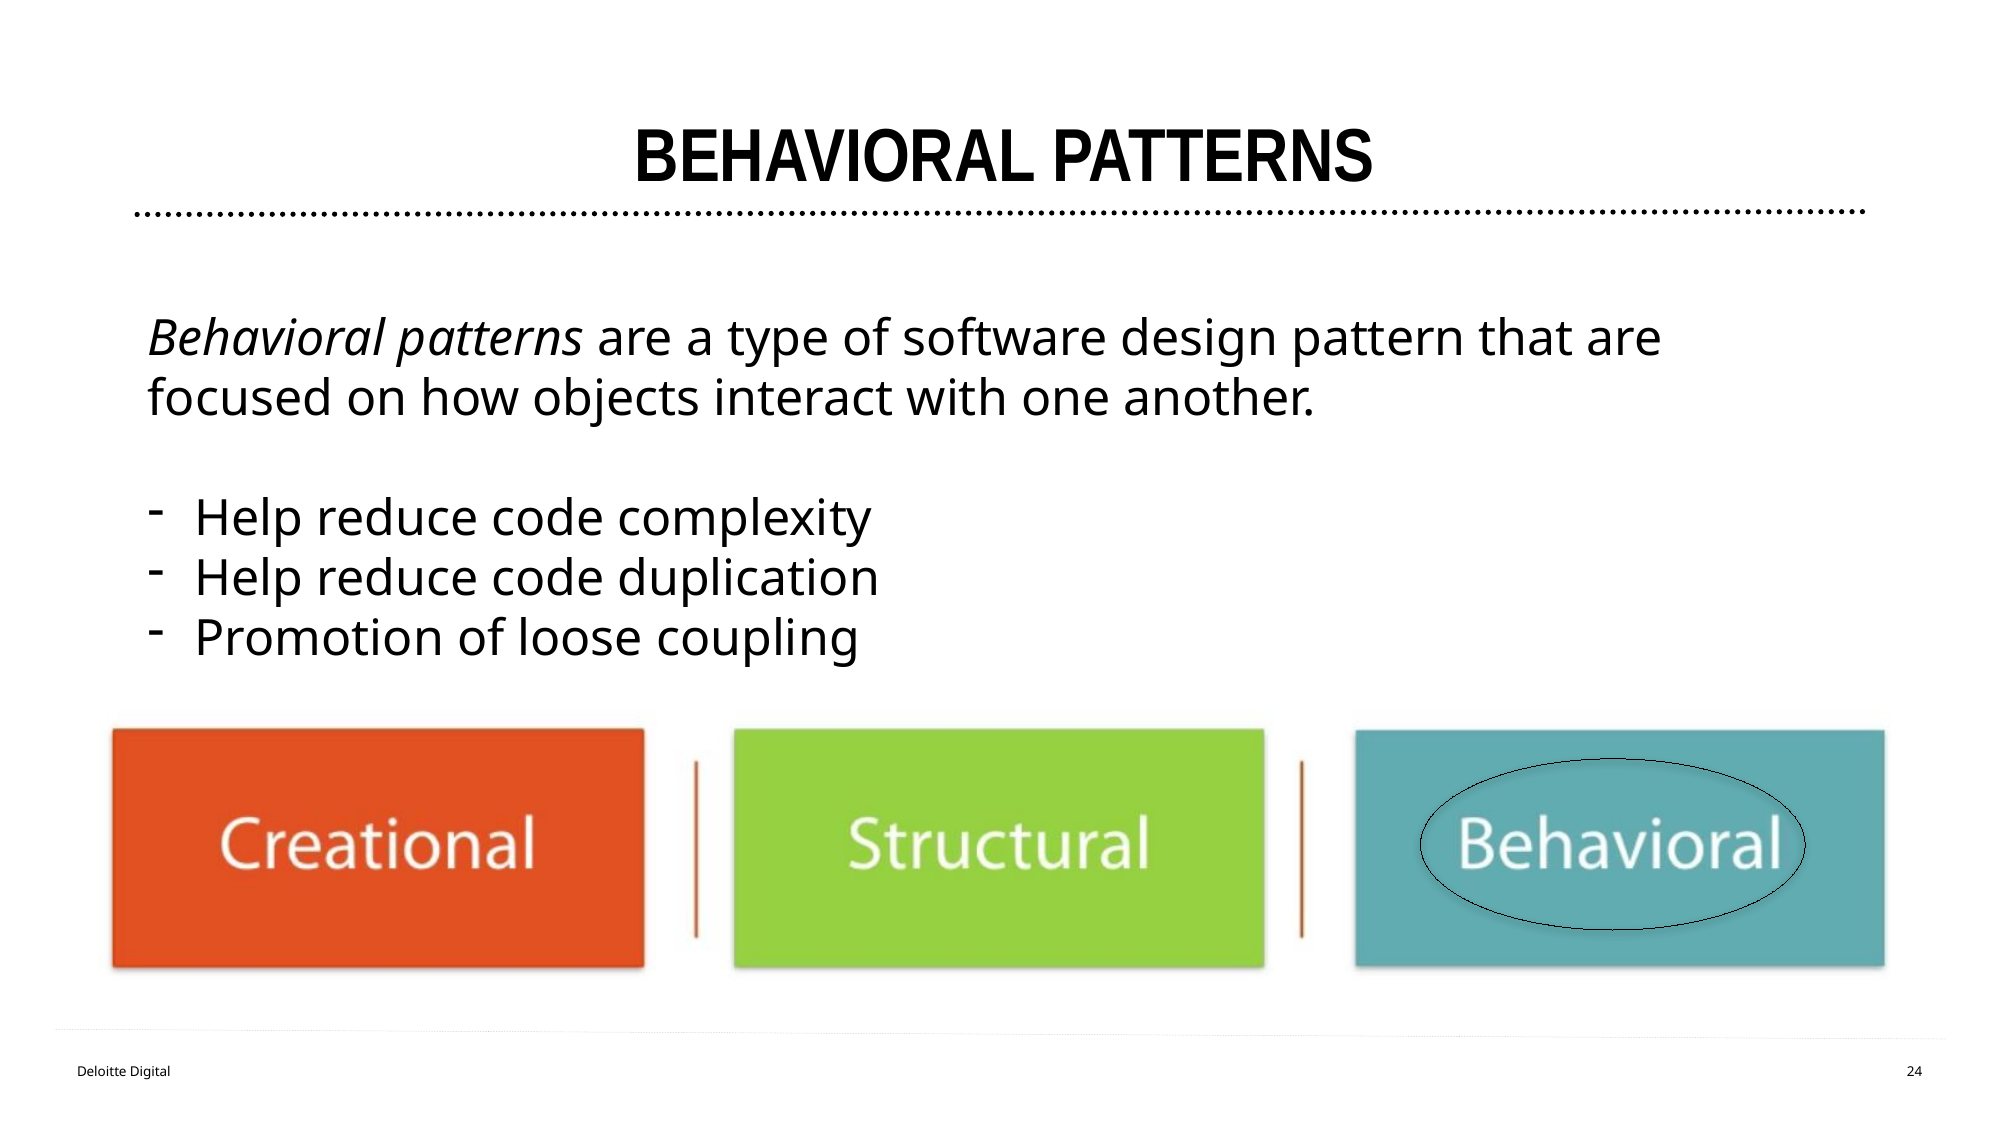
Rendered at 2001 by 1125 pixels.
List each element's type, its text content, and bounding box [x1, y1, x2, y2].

title BEHAVIORAL patterns [198, 26, 1812, 195]
text_box Behavioral patterns are a type of software design pattern that are focused on how objects interact with one another. Help reduce code complexity Help reduce code duplication Promotion of loose coupling Increase flexibility of object communication [132, 237, 1876, 671]
picture [98, 671, 1907, 1017]
